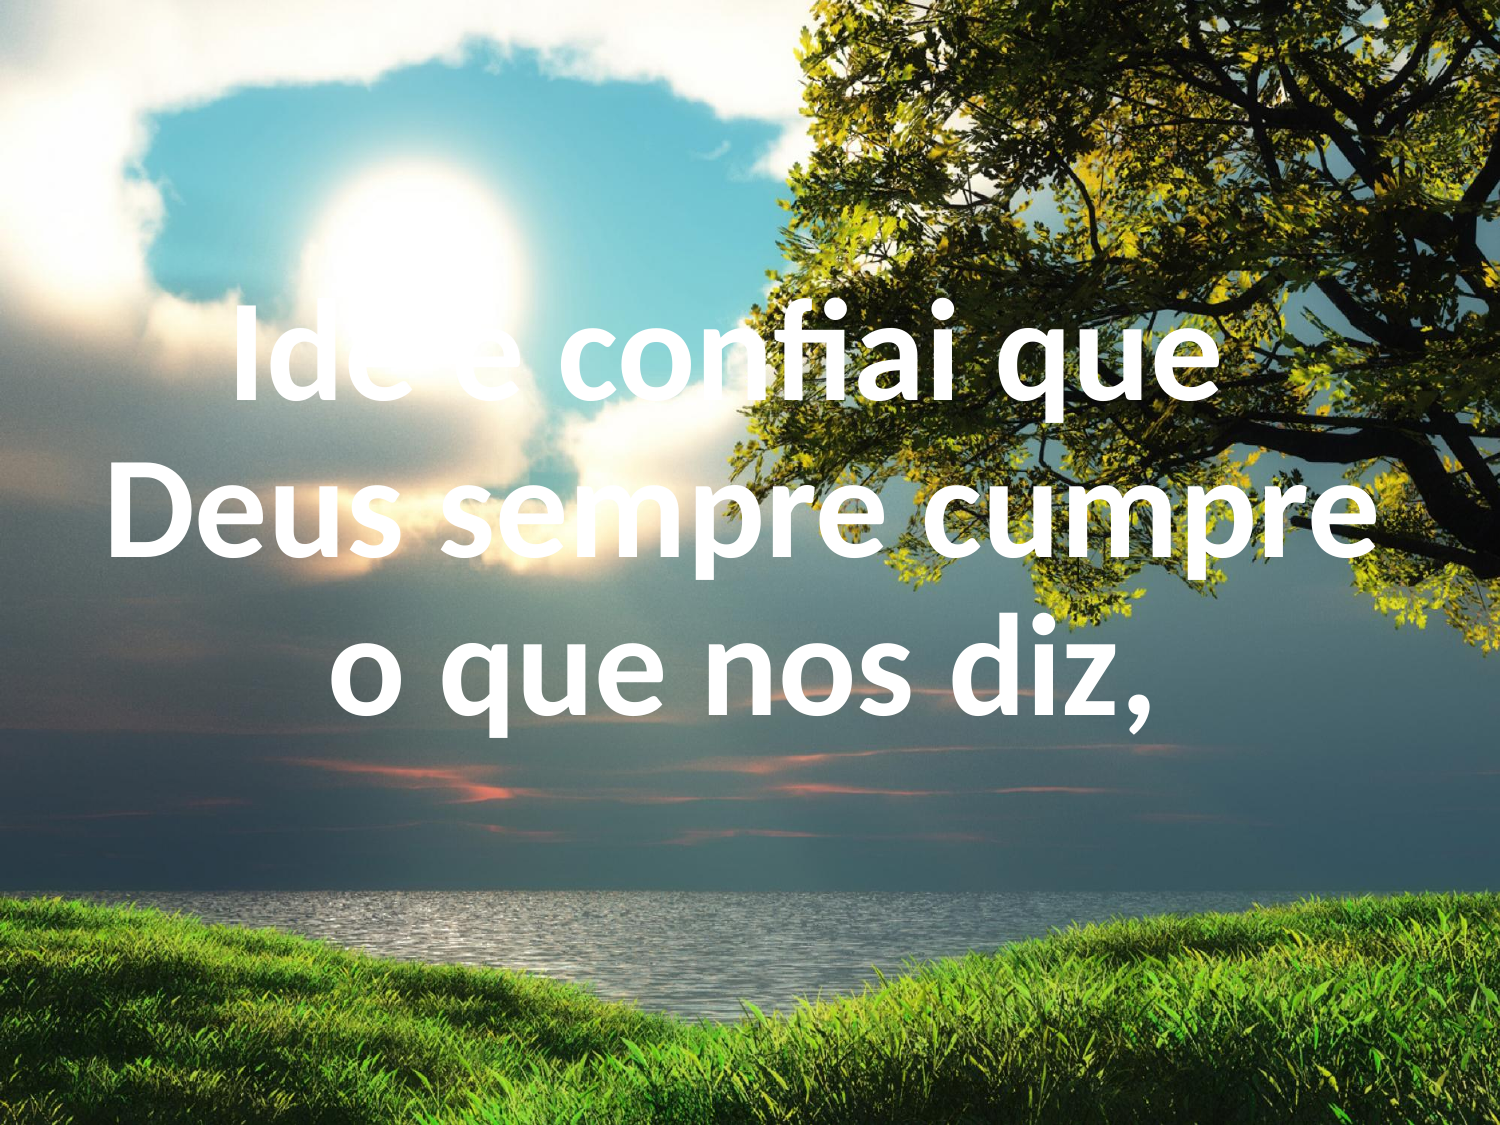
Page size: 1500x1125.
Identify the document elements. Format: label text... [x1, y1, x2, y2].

picture [0, 0, 1500, 1125]
list Ide e confiai que Deus sempre cumpre o que nos diz, [17, 266, 1468, 823]
